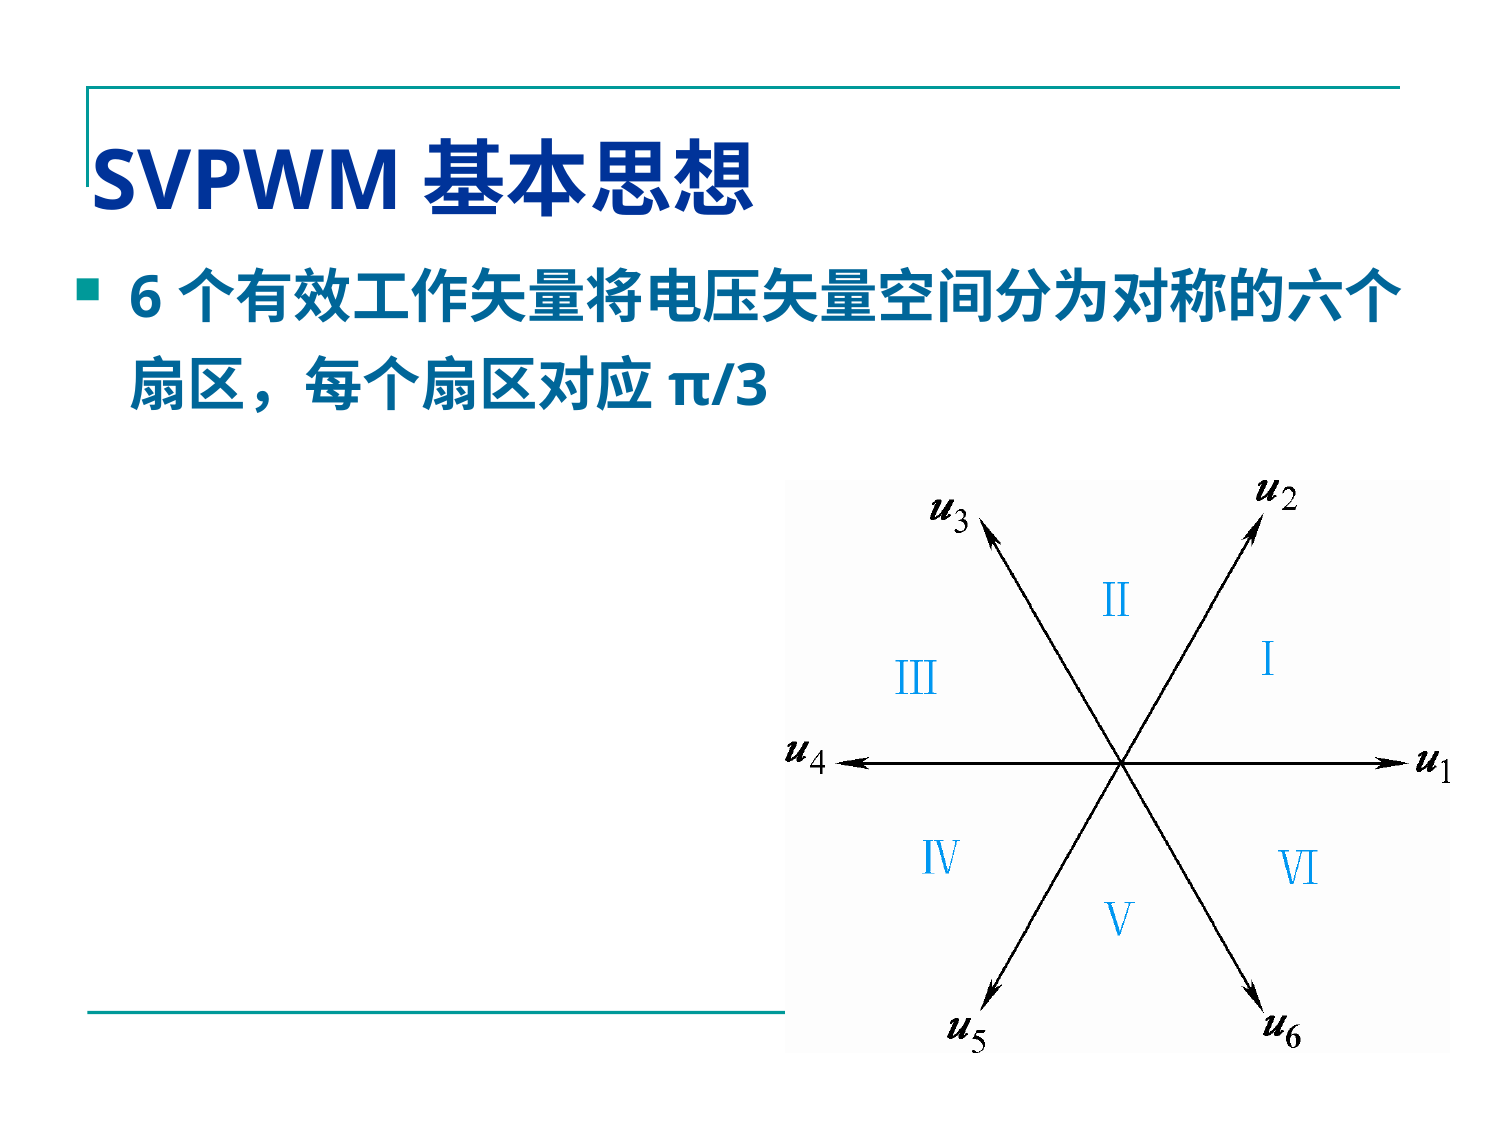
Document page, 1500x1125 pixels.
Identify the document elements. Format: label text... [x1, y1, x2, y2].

list 6个有效工作矢量将电压矢量空间分为对称的六个扇区，每个扇区对应π/3 [58, 234, 1418, 922]
picture [785, 480, 1450, 1053]
title SVPWM基本思想 [76, 93, 1459, 219]
